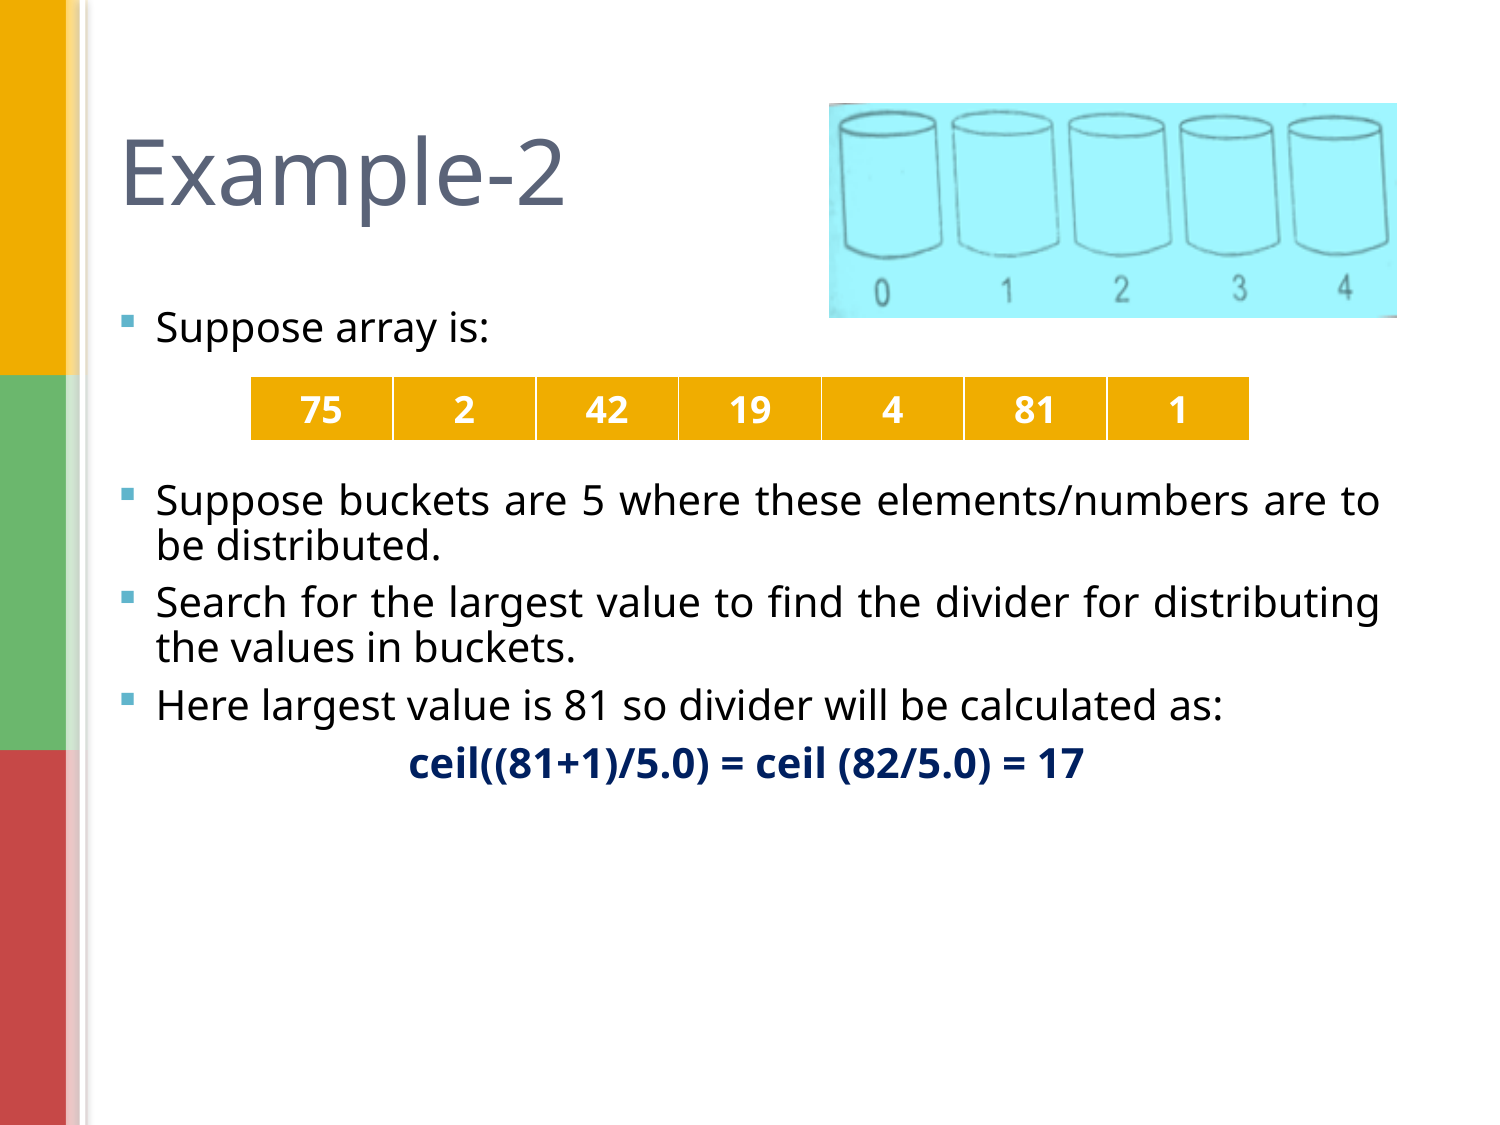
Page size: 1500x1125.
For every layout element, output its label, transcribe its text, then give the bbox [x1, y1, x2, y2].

table_header 19 [679, 377, 821, 440]
title Example-2 [103, 59, 1397, 278]
picture [828, 103, 1398, 319]
table_header 2 [394, 377, 535, 440]
table_header 42 [537, 377, 678, 440]
table_header 81 [965, 377, 1106, 440]
list Suppose array is: Suppose buckets are 5 where these elements/numbers are to be distributed. Search for the largest value to find the divider for distributing the values in buckets. Here largest value is 81 so divider will be calculated as: ceil((81+1)/5.0) = ceil (82/5.0) = 17 [103, 299, 1397, 1098]
table_header 1 [1108, 377, 1249, 440]
table_header 75 [251, 377, 392, 440]
table_header 4 [822, 377, 963, 440]
